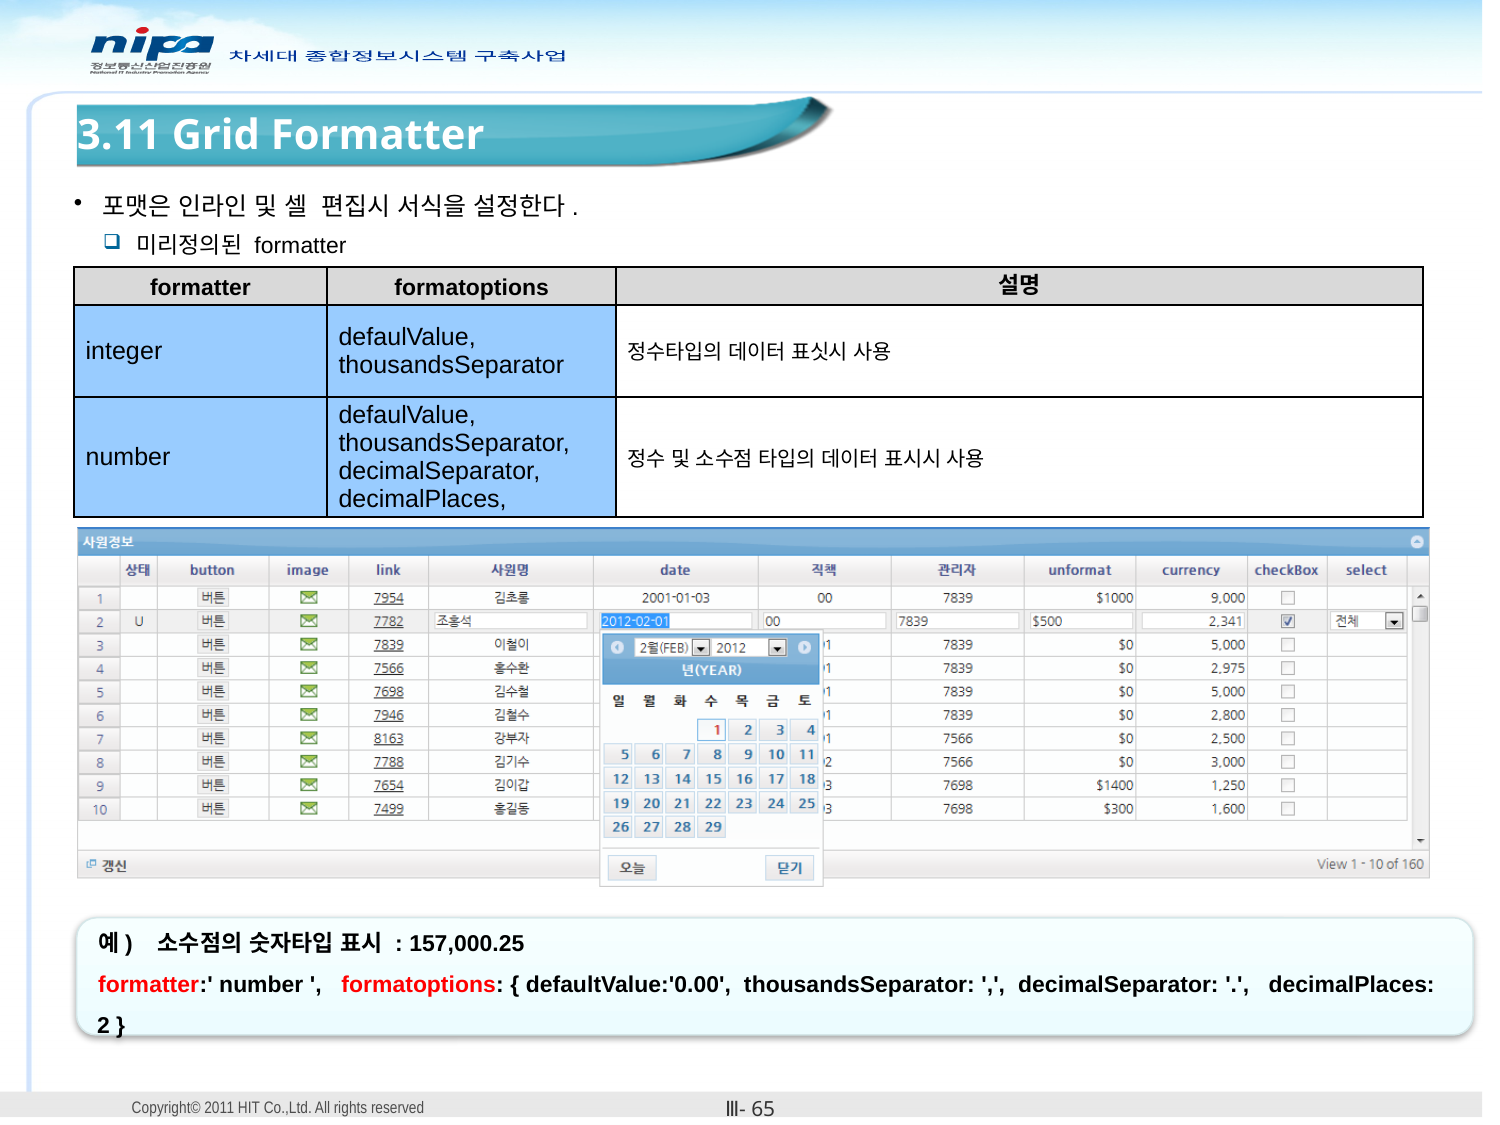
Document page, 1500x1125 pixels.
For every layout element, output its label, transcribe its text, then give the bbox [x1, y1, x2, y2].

table_cell defaulValue, thousandsSeparator, decimalSeparator, decimalPlaces, [328, 398, 615, 516]
table_cell 정수 및 소수점 타입의 데이터 표시시 사용 [617, 398, 1422, 516]
text_box 예) 소수점의 숫자타입 표시 : 157,000.25 formatter:' number ', formatoptions: { defaultValue:'0.00', thousandsSeparator: ',', decimalSeparator: '.', decimalPlaces: 2 } [75, 916, 1474, 1036]
table_cell integer [75, 306, 326, 396]
table_cell defaulValue, thousandsSeparator [328, 306, 615, 396]
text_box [76, 88, 857, 173]
text_box 포맷은 인라인 및 셀 편집시 서식을 설정한다. 미리정의된 formatter [58, 177, 809, 266]
picture [0, 0, 1483, 1125]
table_cell 정수타입의 데이터 표싯시 사용 [617, 306, 1422, 396]
table_header formatoptions [328, 268, 615, 304]
table_header 설명 [617, 268, 1422, 304]
table_cell number [75, 398, 326, 516]
table_header formatter [75, 268, 326, 304]
